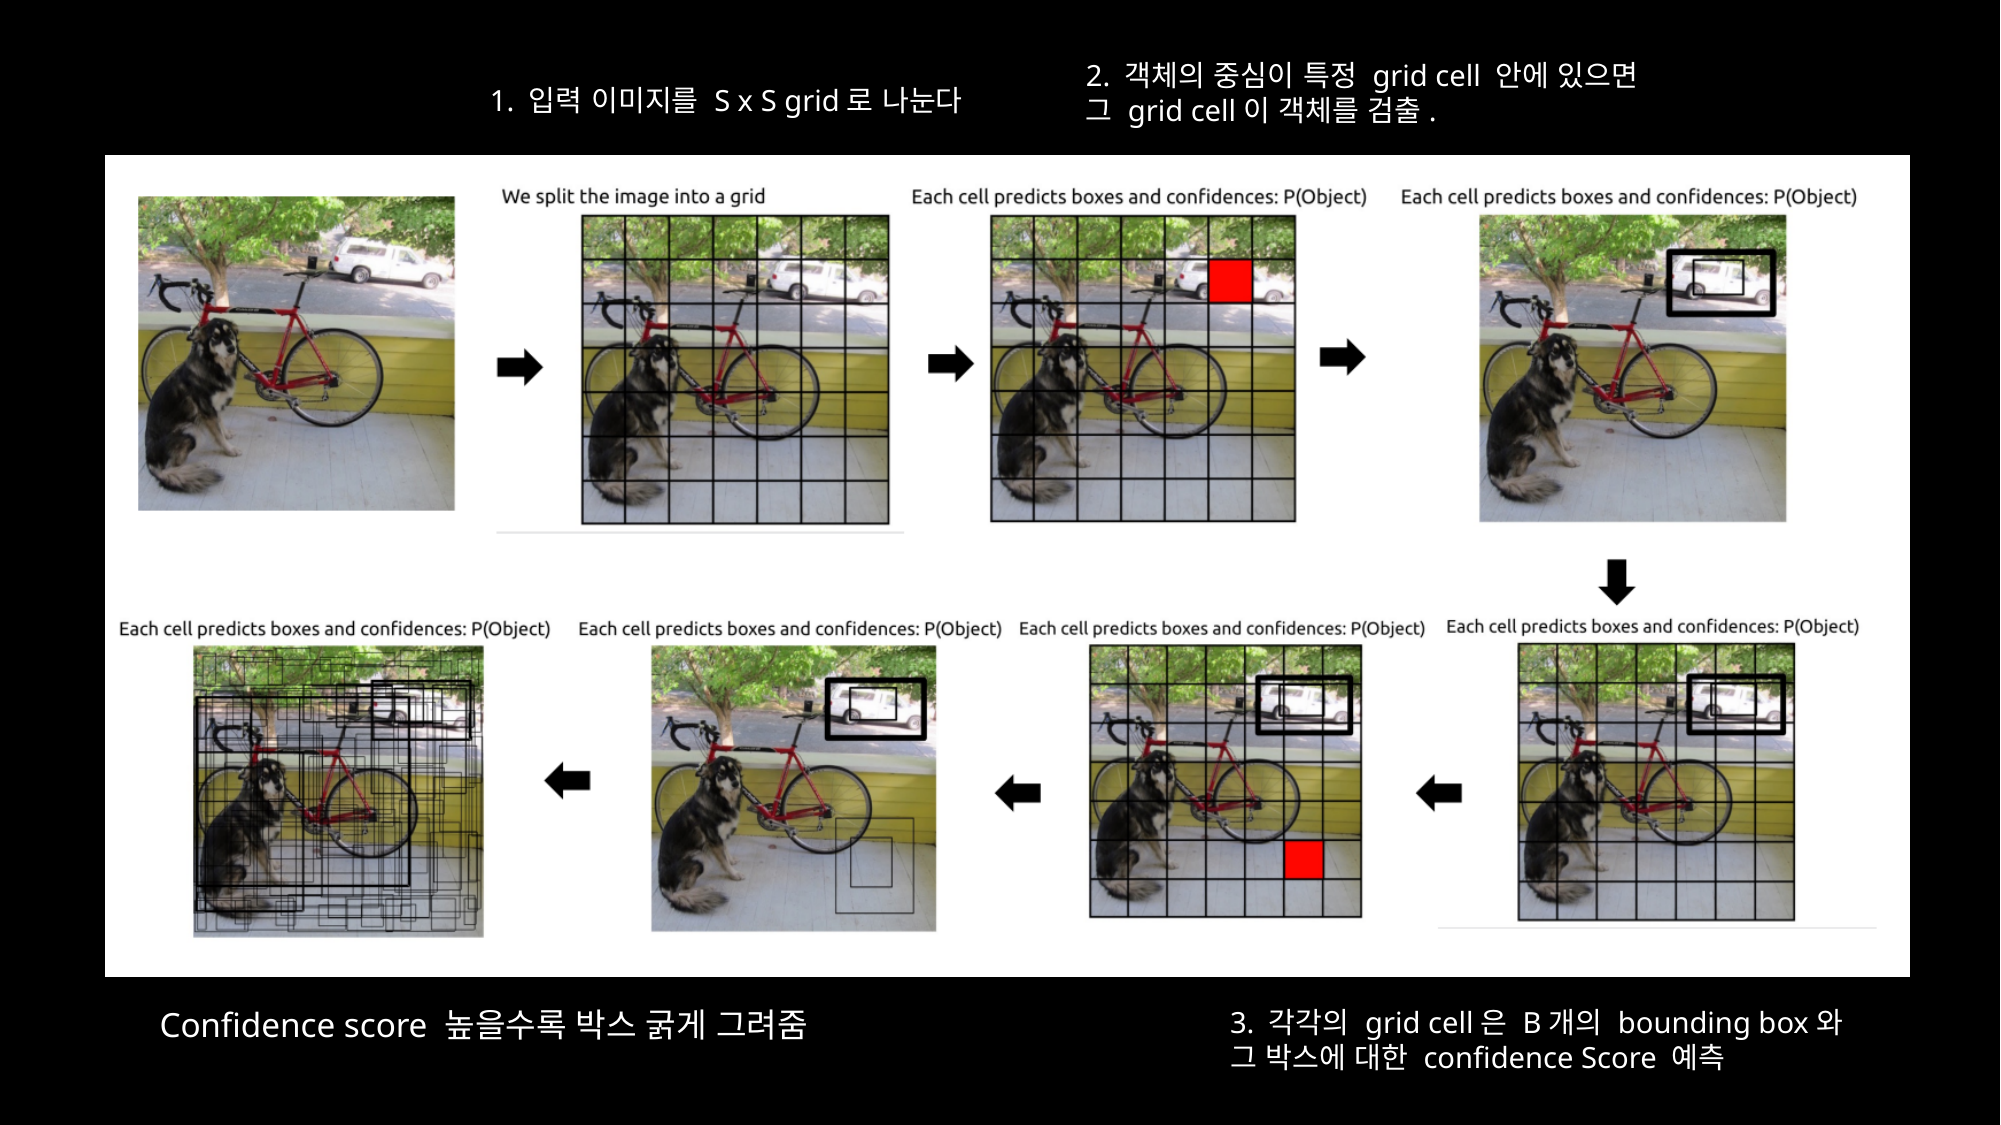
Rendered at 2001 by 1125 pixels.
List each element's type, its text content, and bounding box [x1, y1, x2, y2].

text_box 2. 객체의 중심이 특정 grid cell 안에 있으면 그 grid cell이 객체를 검출. [1071, 49, 1708, 135]
text_box 3. 각각의 grid cell은 B개의 bounding box와 그 박스에 대한 confidence Score 예측 [1215, 996, 1910, 1082]
picture [105, 155, 1910, 977]
list 1. 입력 이미지를 S x S grid로 나눈다 [474, 79, 979, 128]
text_box Confidence score 높을수록 박스 굵게 그려줌 [144, 996, 1145, 1052]
